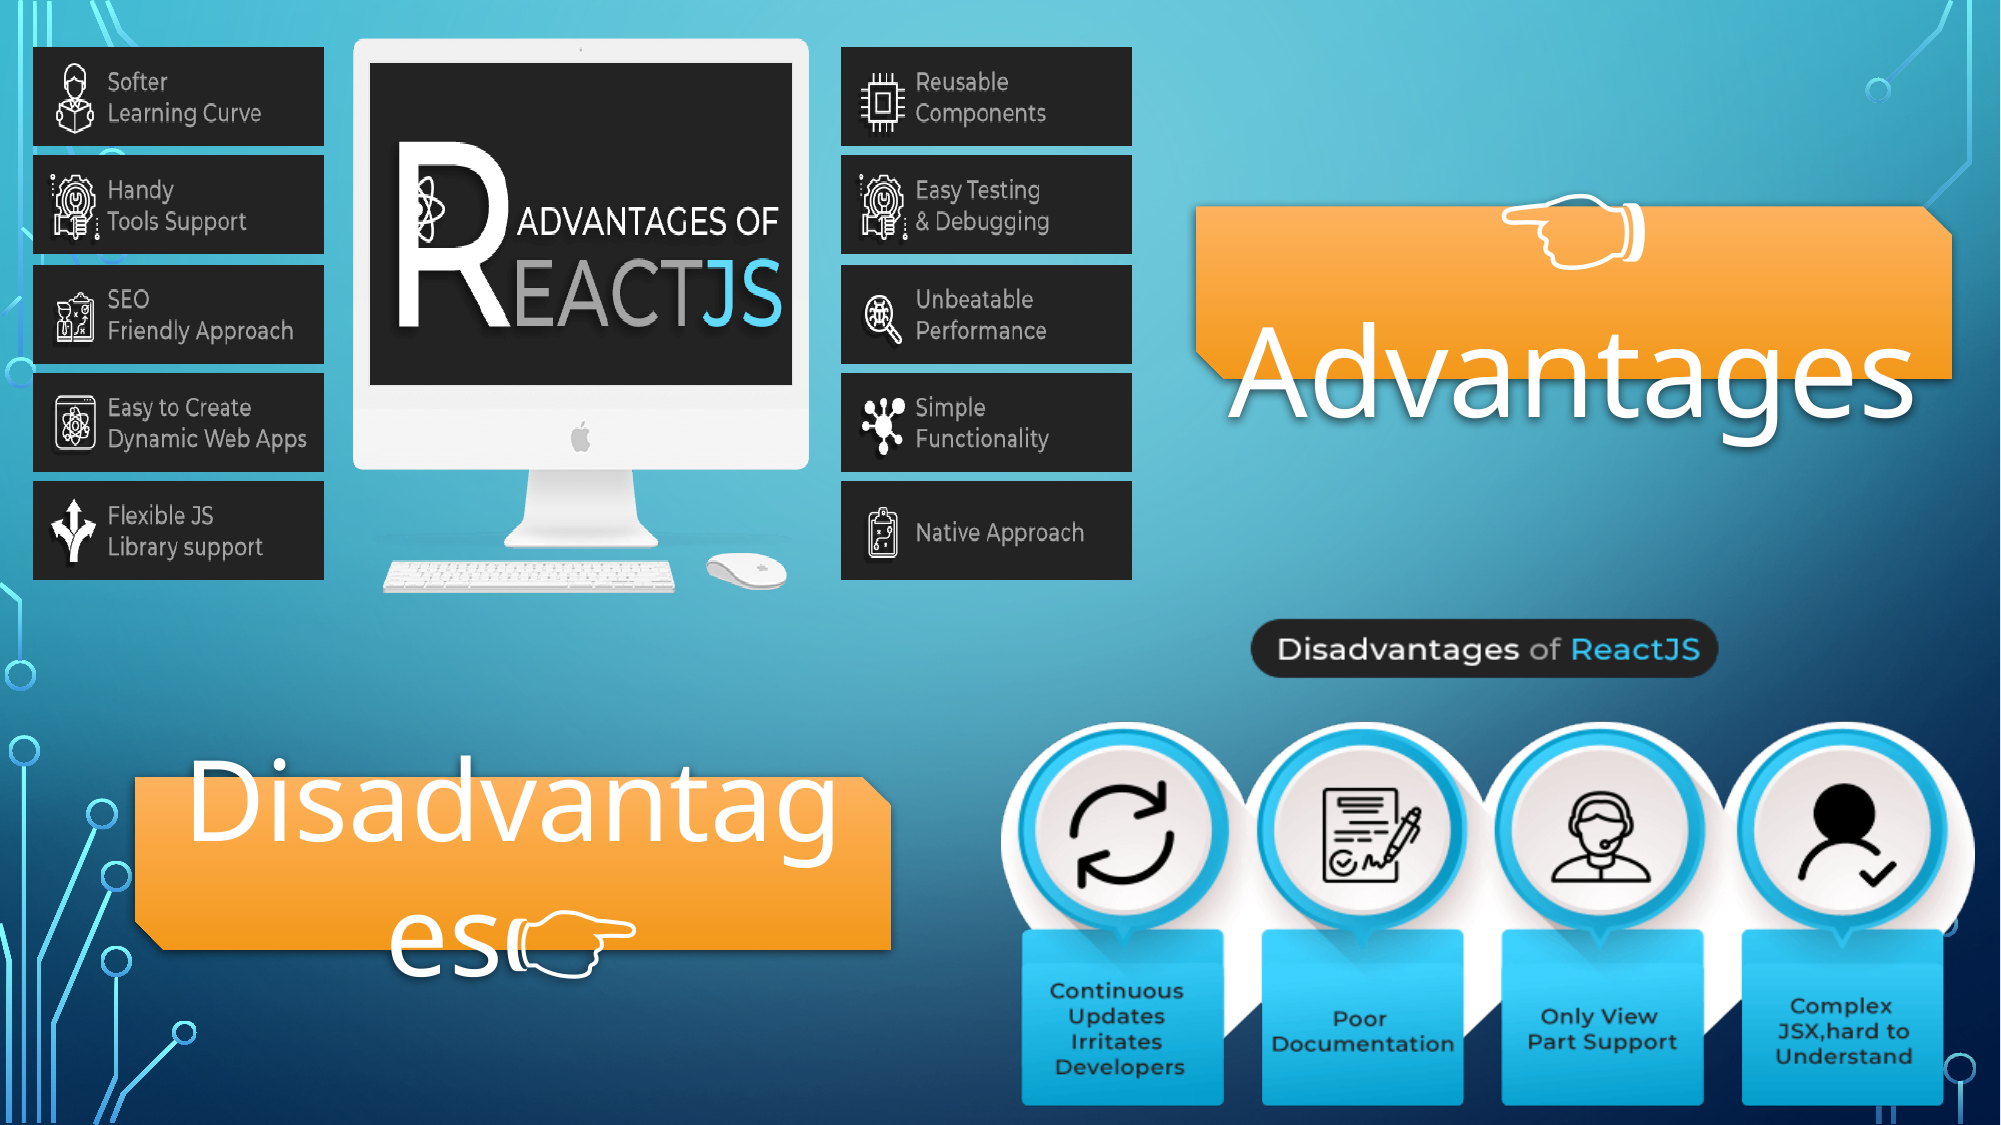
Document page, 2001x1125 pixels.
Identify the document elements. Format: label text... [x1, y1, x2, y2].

picture [24, 23, 1976, 1125]
text_box 👈Advantages [1195, 206, 1953, 380]
text_box Disadvantages👉 [135, 777, 892, 950]
